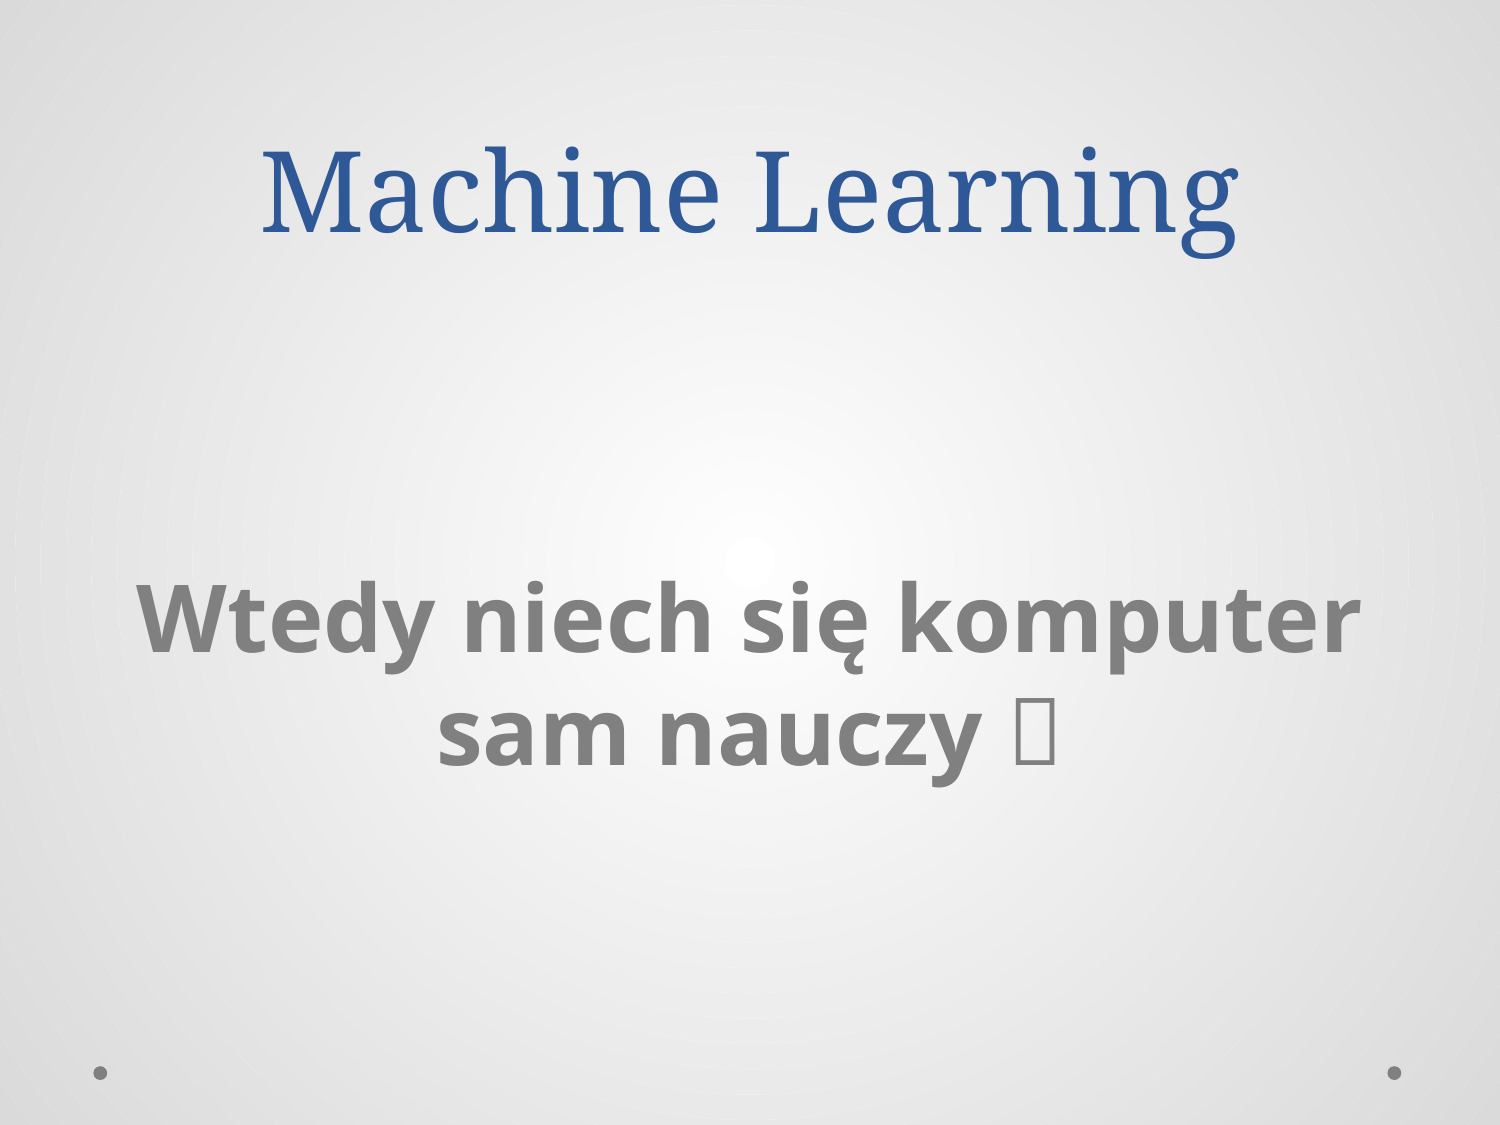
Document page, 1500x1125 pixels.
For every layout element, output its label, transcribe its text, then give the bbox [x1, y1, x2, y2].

title Machine Learning [75, 0, 1425, 262]
list Wtedy niech się komputer sam nauczy  [75, 262, 1425, 1005]
